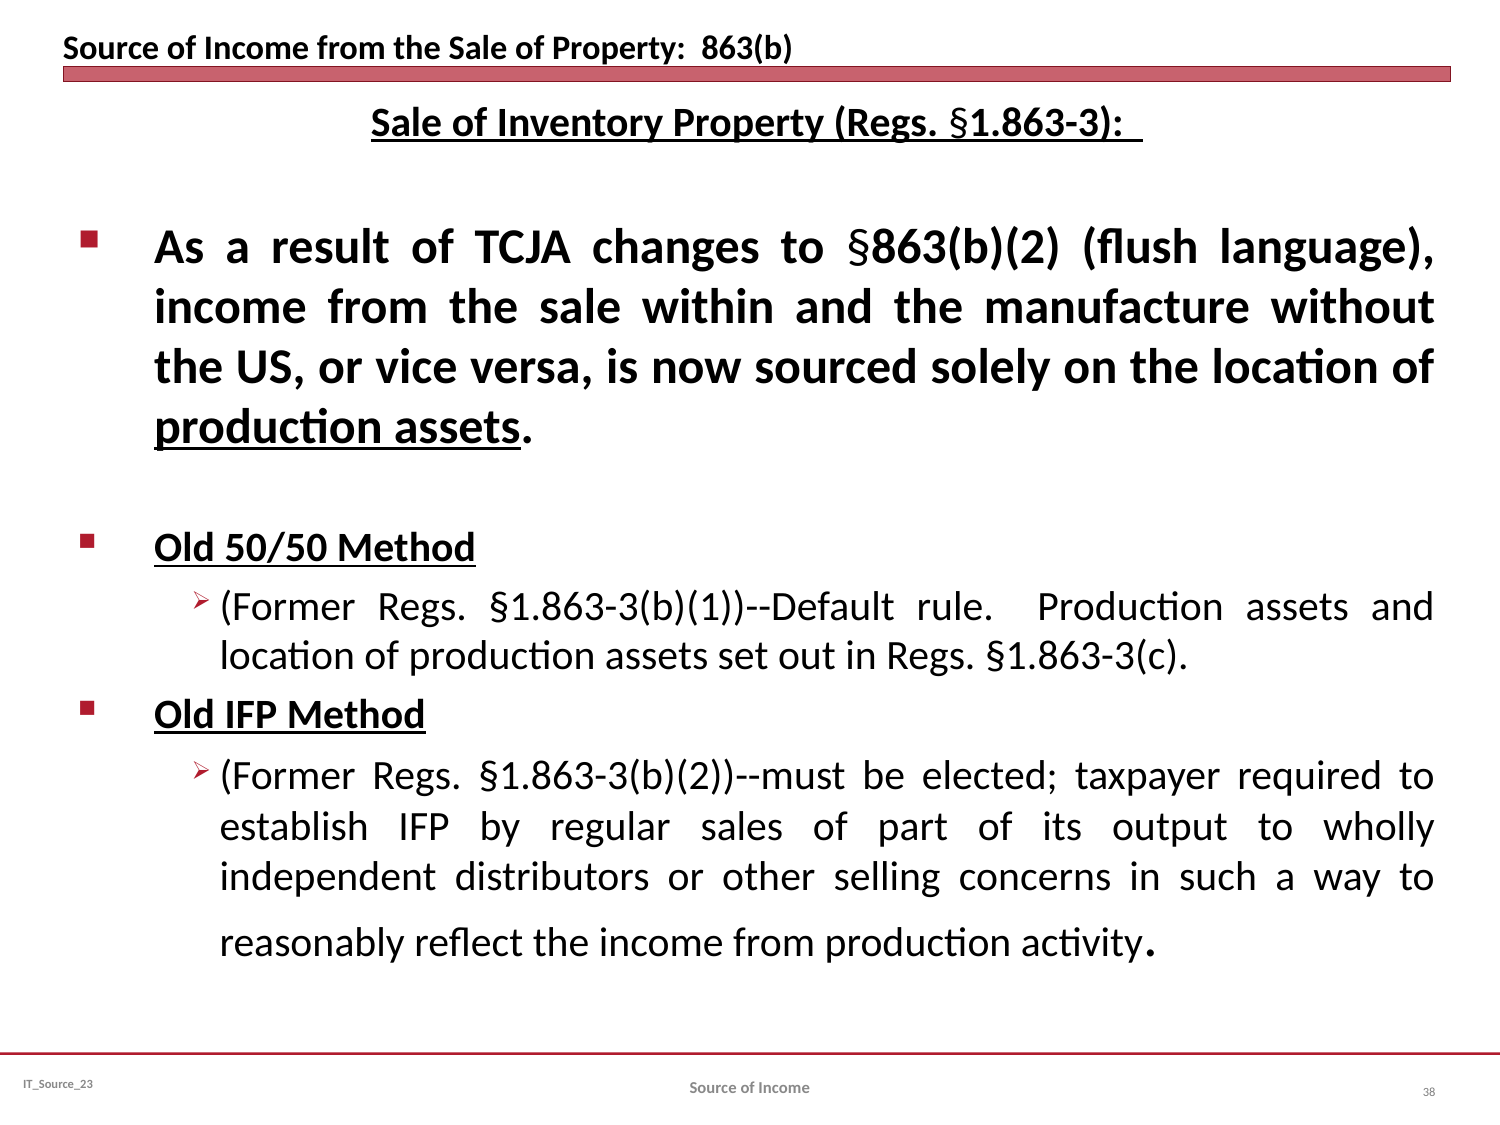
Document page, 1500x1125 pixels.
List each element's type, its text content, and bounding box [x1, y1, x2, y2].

footer Source of Income [512, 1056, 988, 1117]
list Sale of Inventory Property (Regs. §1.863-3): As a result of TCJA changes to §863(b)(2) (flush language), income from the sale within and the manufacture without the US, or vice versa, is now sourced solely on the location of production assets. Old 50/50 Method (Former Regs. §1.863-3(b)(1))--Default rule. Production assets and location of production assets set out in Regs. §1.863-3(c). Old IFP Method (Former Regs. §1.863-3(b)(2))--must be elected; taxpayer required to establish IFP by regular sales of part of its output to wholly independent distributors or other selling concerns in such a way to reasonably reflect the income from production activity. [63, 87, 1451, 1041]
slide_number 38 [1375, 1061, 1451, 1122]
title Source of Income from the Sale of Property: 863(b) [62, 6, 1451, 67]
